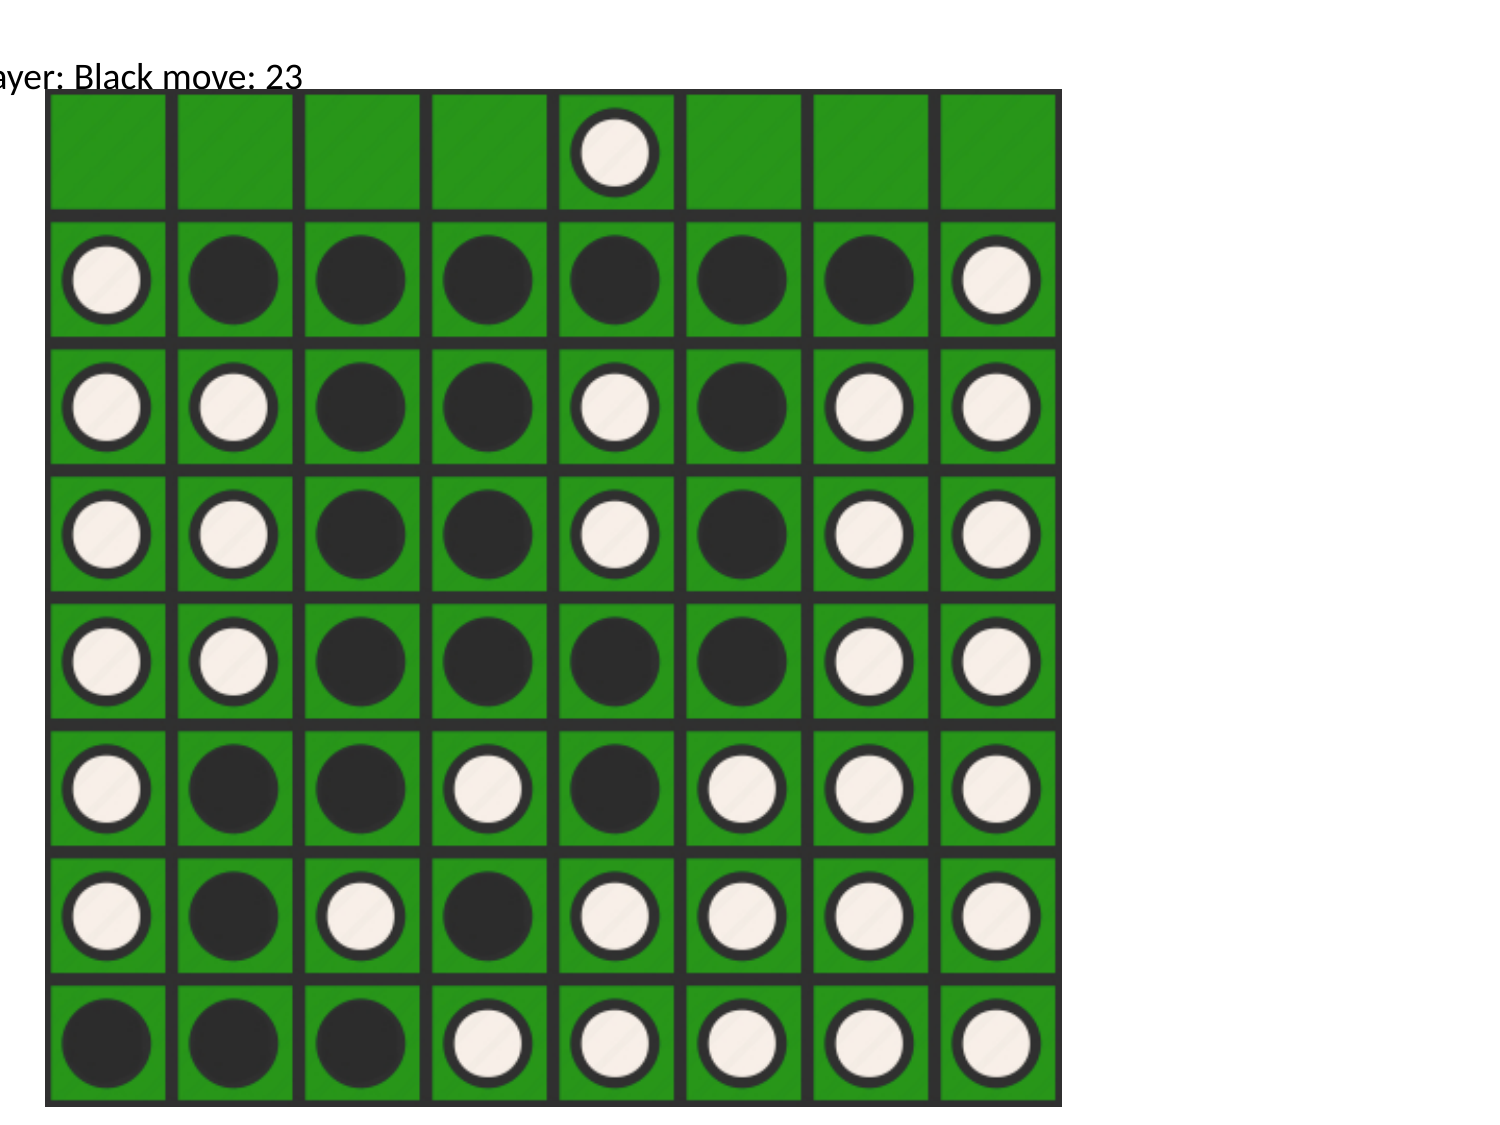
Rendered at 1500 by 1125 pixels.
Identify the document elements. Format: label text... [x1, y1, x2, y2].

picture [44, 89, 1062, 1107]
text_box turn: 53 player: Black move: 23 [0, 44, 319, 105]
